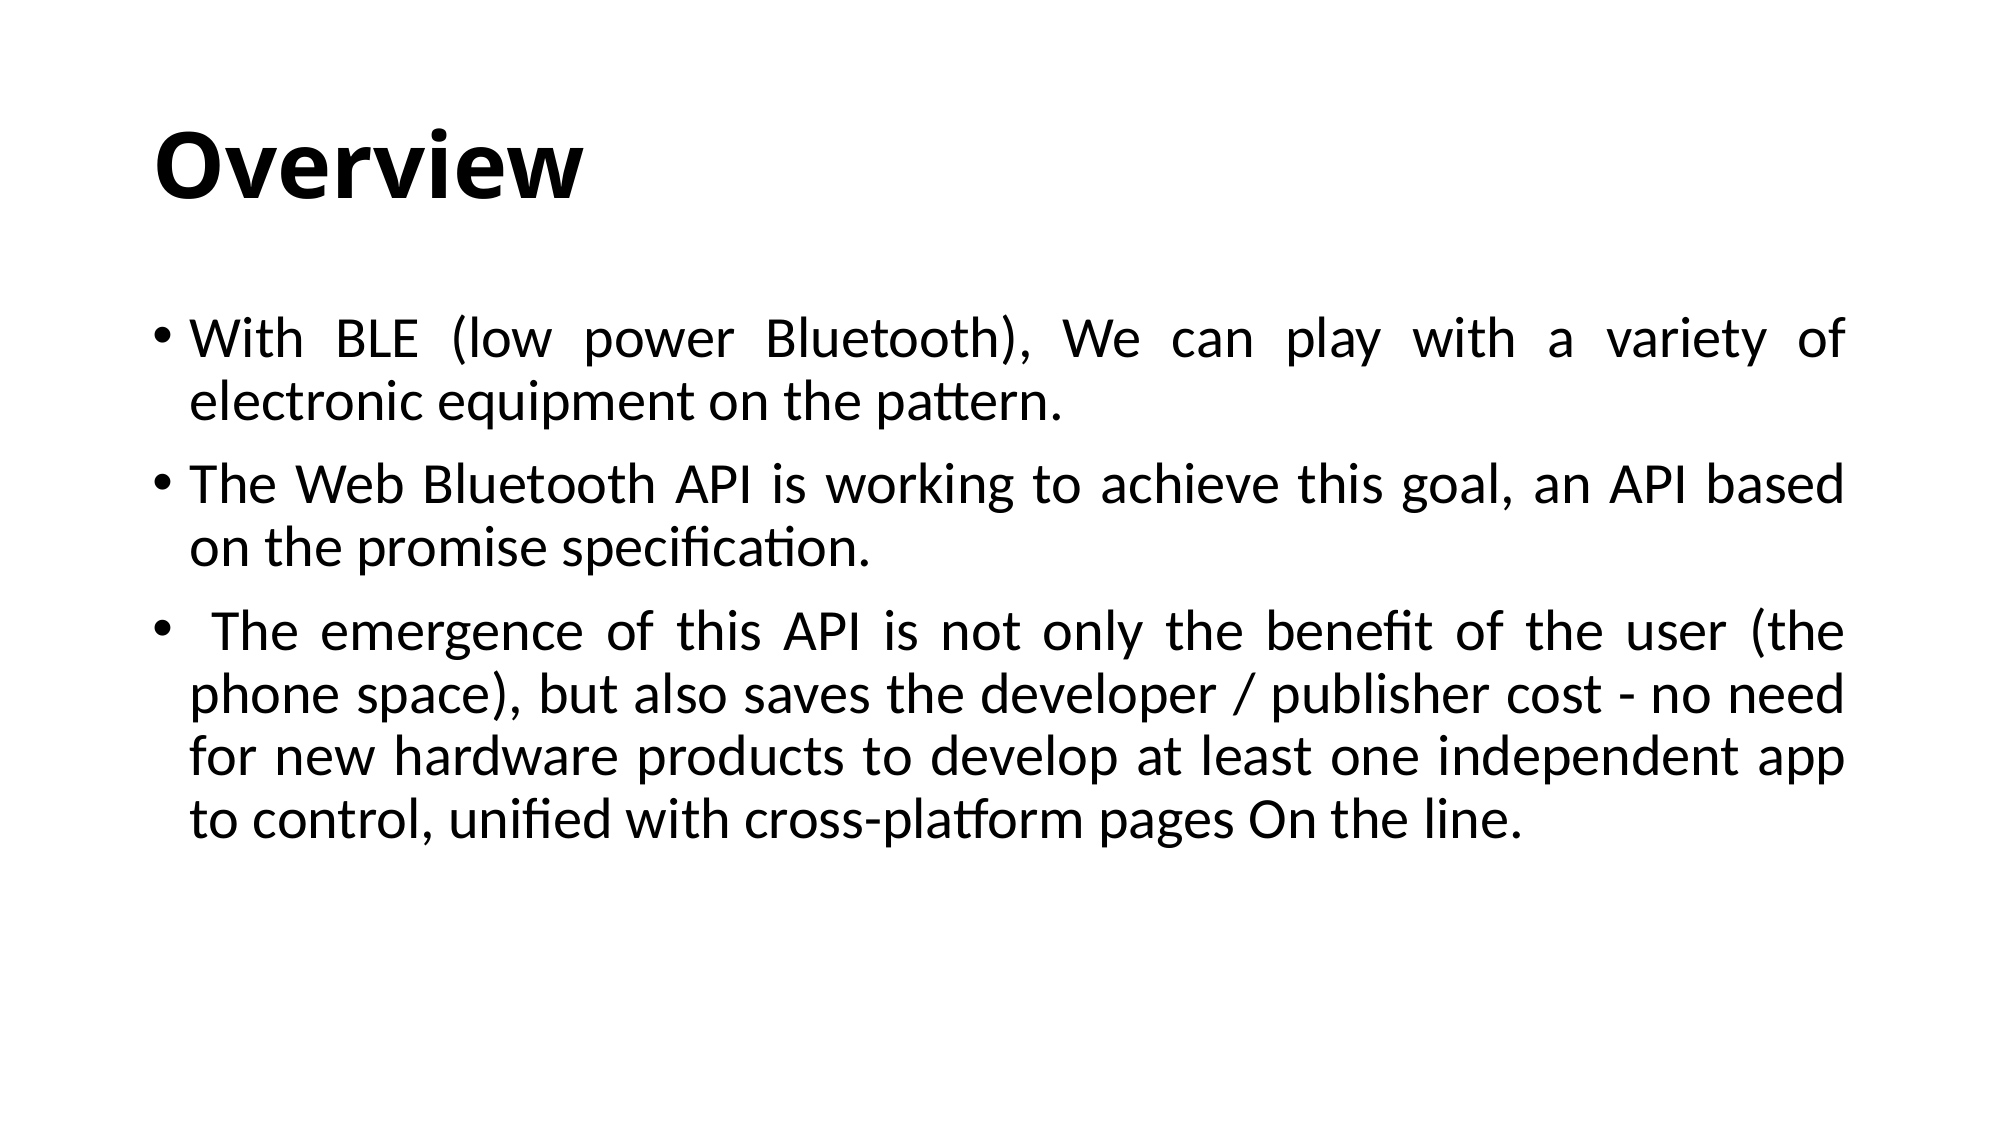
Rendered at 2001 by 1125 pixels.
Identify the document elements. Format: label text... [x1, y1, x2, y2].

title Overview [137, 59, 1863, 278]
list With BLE (low power Bluetooth), We can play with a variety of electronic equipment on the pattern. The Web Bluetooth API is working to achieve this goal, an API based on the promise specification. The emergence of this API is not only the benefit of the user (the phone space), but also saves the developer / publisher cost - no need for new hardware products to develop at least one independent app to control, unified with cross-platform pages On the line. [137, 299, 1863, 1014]
